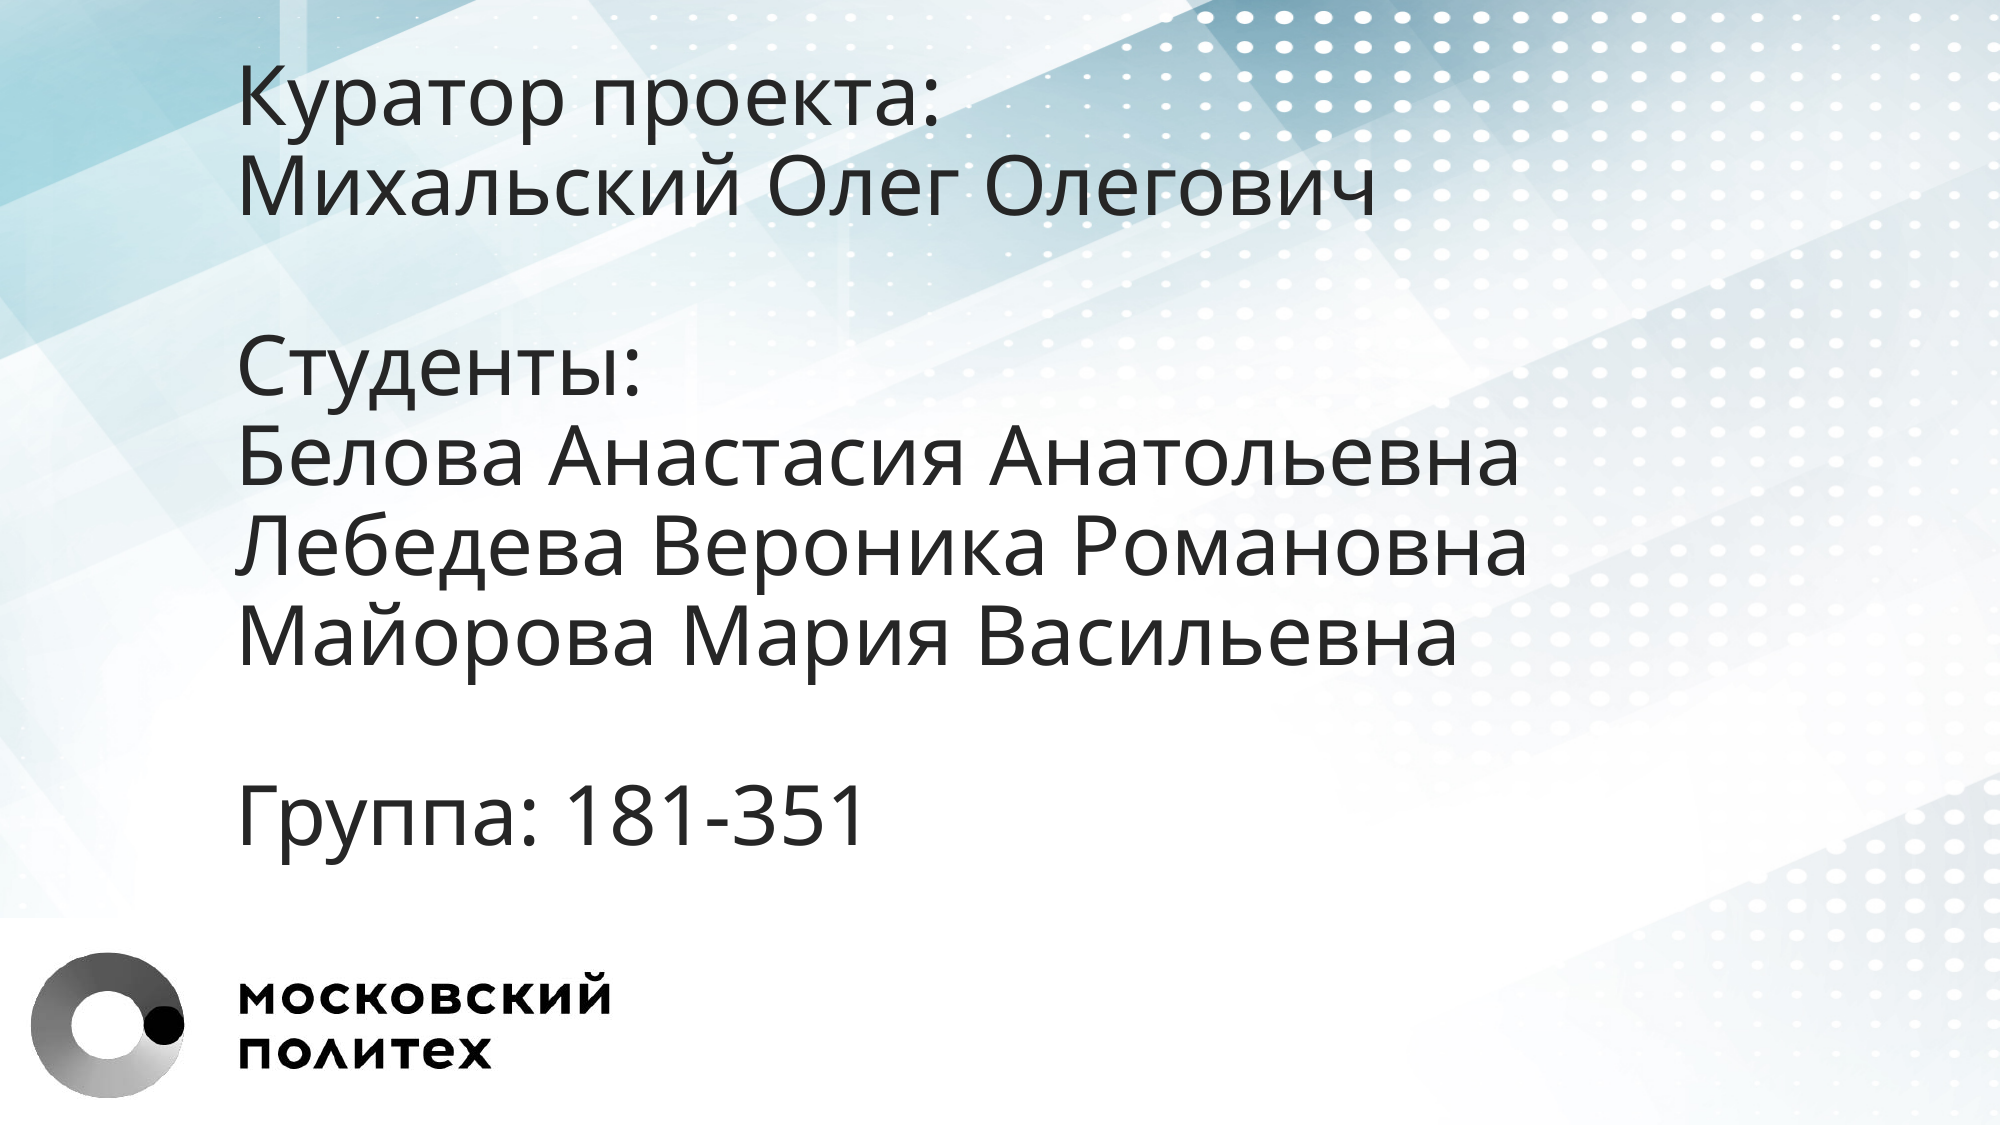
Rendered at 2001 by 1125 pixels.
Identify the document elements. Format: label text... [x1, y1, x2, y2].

title Куратор проекта: Михальский Олег Олегович Студенты: Белова Анастасия Анатольевна Лебедева Вероника Романовна Майорова Мария Васильевна Группа: 181-351 [220, 96, 1601, 871]
picture [0, 0, 2000, 1125]
